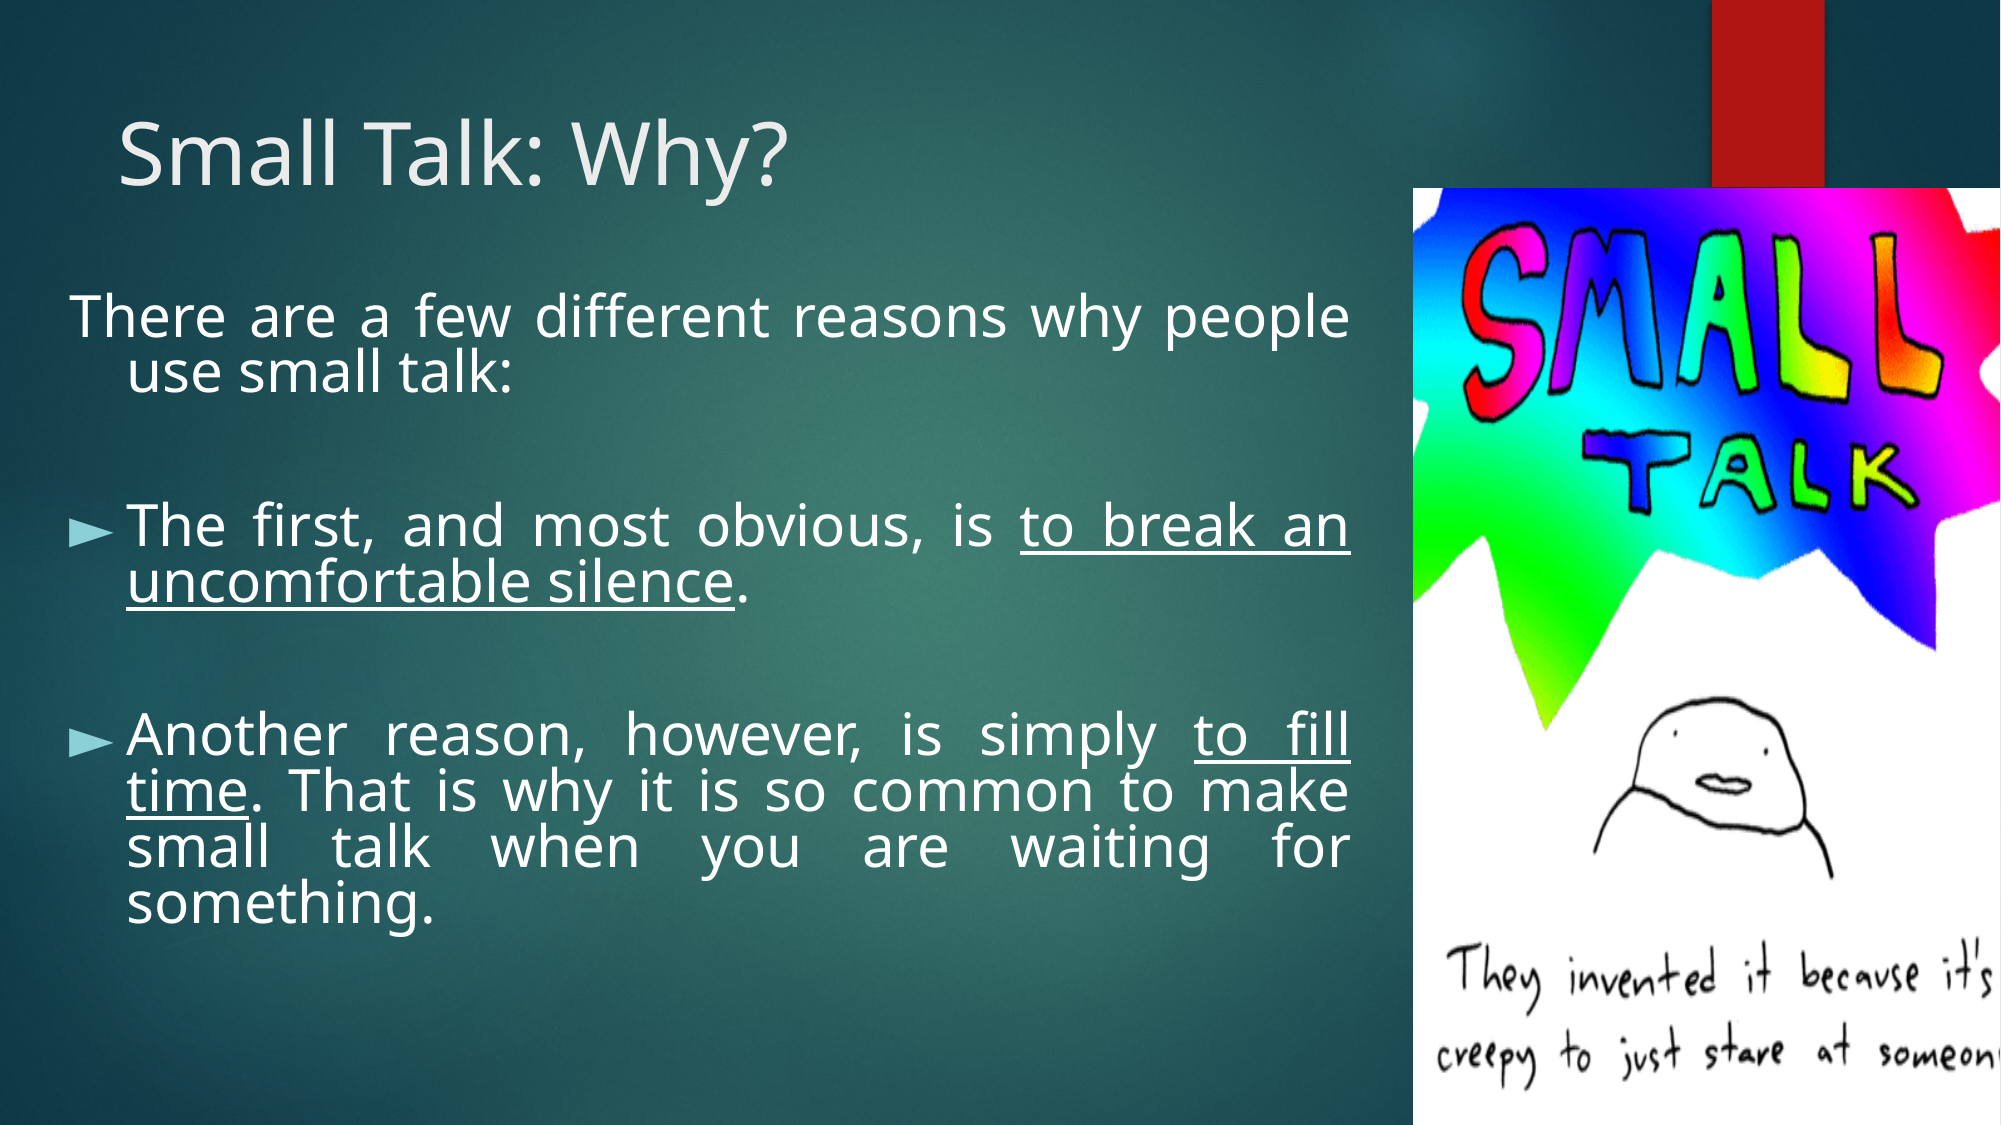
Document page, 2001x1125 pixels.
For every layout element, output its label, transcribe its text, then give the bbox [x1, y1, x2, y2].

list There are a few different reasons why people use small talk: The first, and most obvious, is to break an uncomfortable silence. Another reason, however, is simply to fill time. That is why it is so common to make small talk when you are waiting for something. [54, 284, 1367, 1030]
title Small Talk: Why? [102, 90, 1645, 320]
picture [0, 0, 2001, 1125]
